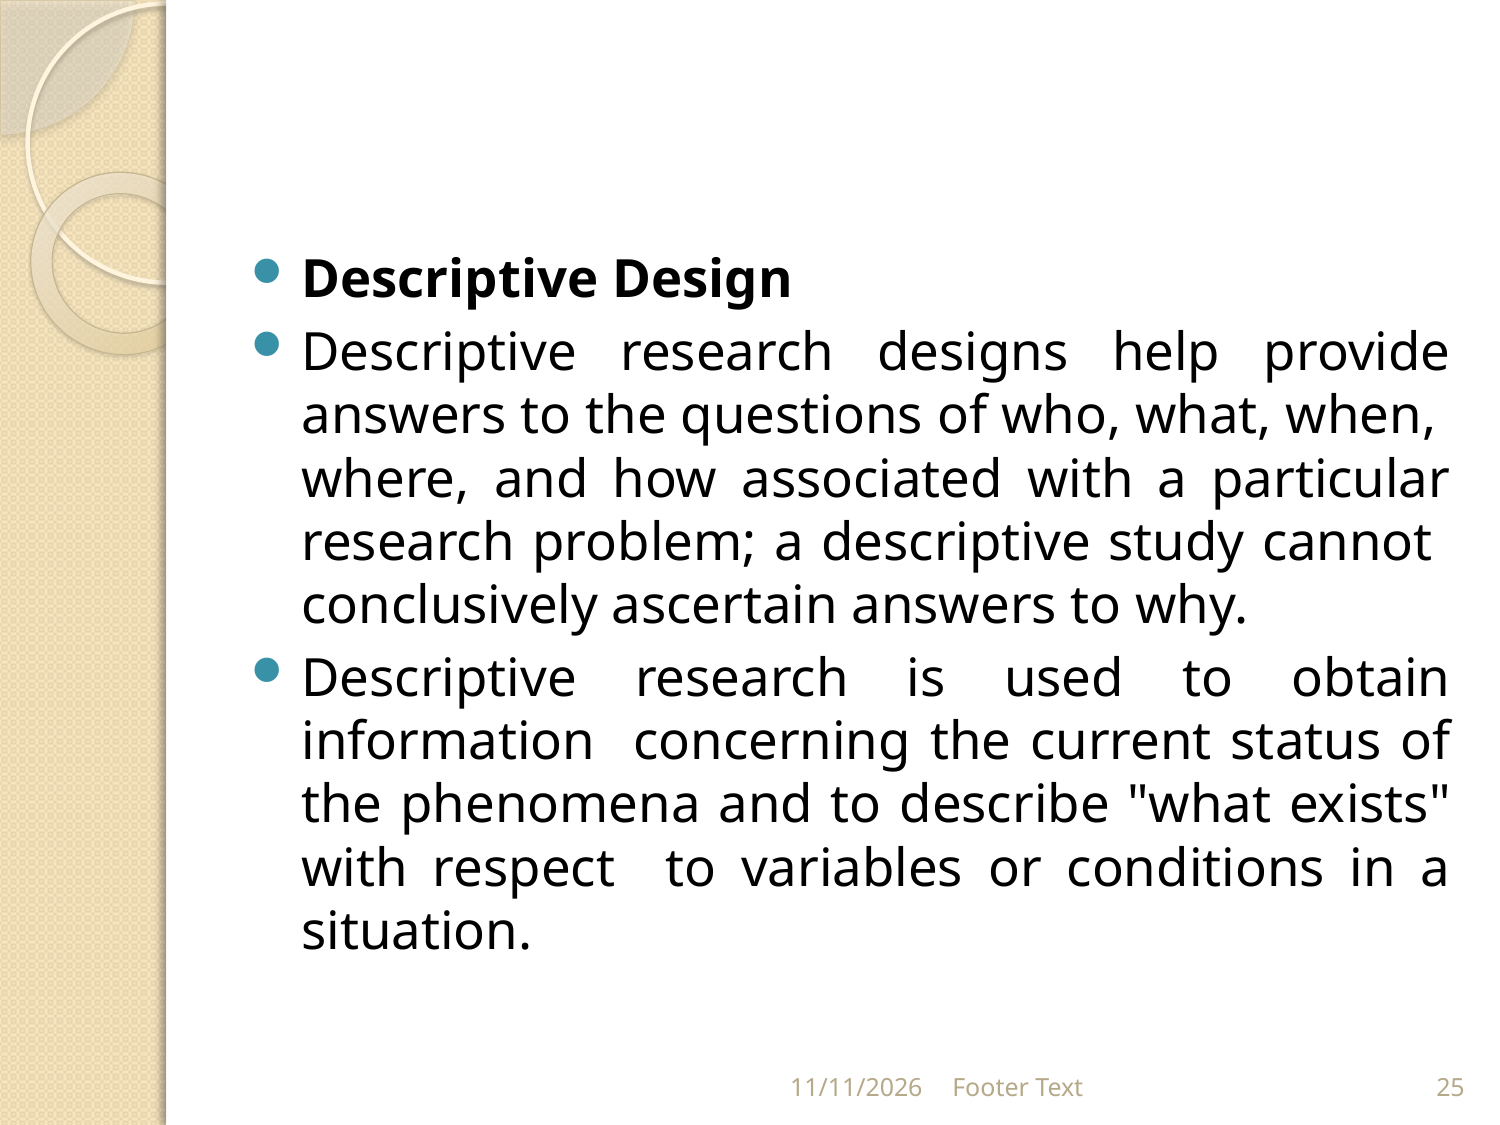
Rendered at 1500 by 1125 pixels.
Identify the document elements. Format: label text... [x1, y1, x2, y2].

slide_number 25 [1413, 1034, 1488, 1113]
footer Footer Text [937, 1034, 1413, 1113]
list Descriptive Design Descriptive research designs help provide answers to the questions of who, what, when, where, and how associated with a particular research problem; a descriptive study cannot conclusively ascertain answers to why. Descriptive research is used to obtain information concerning the current status of the phenomena and to describe "what exists" with respect to variables or conditions in a situation. [235, 237, 1466, 1025]
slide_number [587, 1034, 937, 1113]
